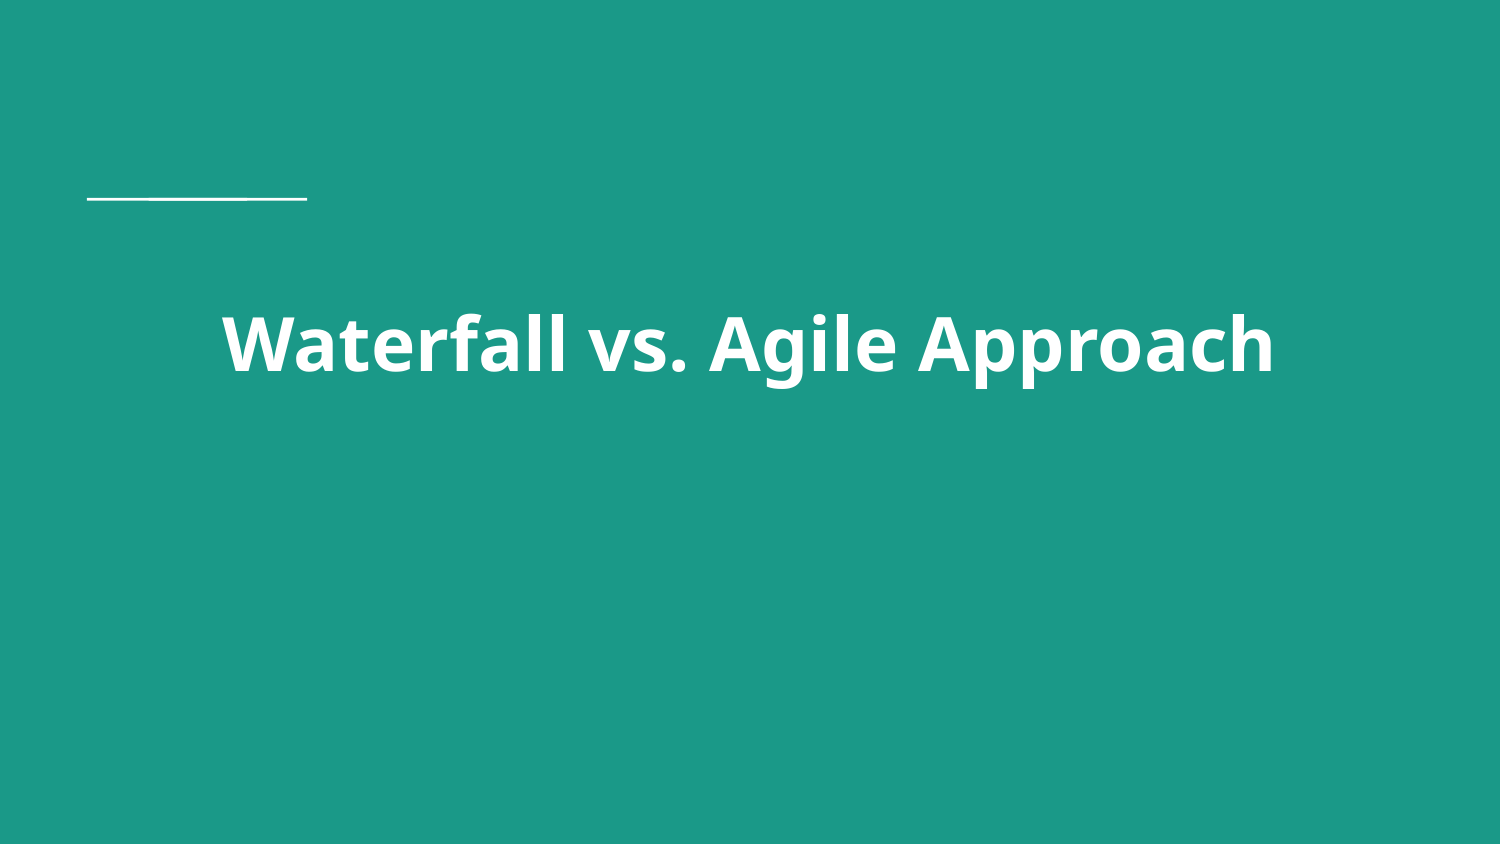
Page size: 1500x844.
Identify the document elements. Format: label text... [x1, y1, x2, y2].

title Waterfall vs. Agile Approach [119, 216, 1381, 466]
